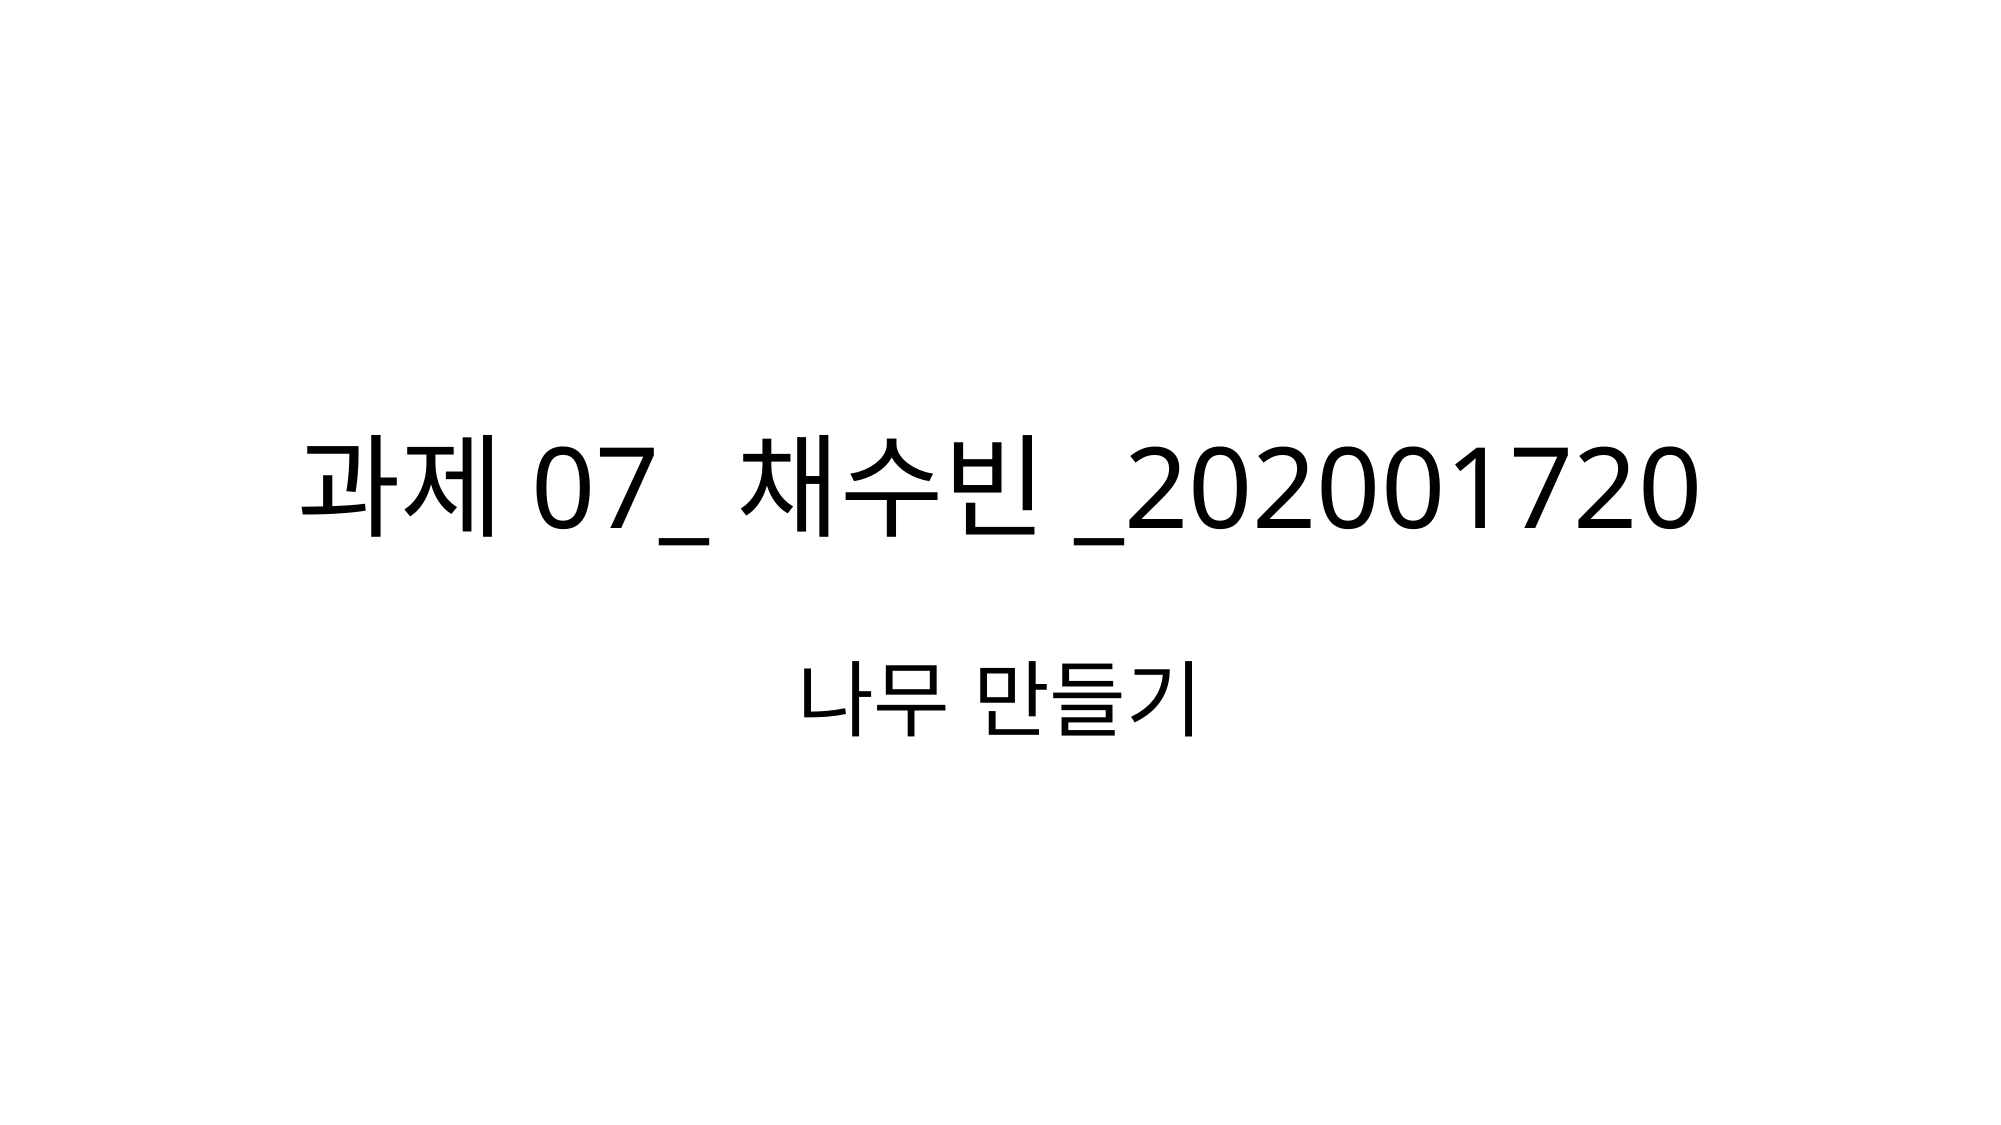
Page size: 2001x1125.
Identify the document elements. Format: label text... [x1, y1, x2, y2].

title 과제07_채수빈_202001720 [249, 378, 1750, 561]
subtitle 나무 만들기 [249, 651, 1750, 758]
